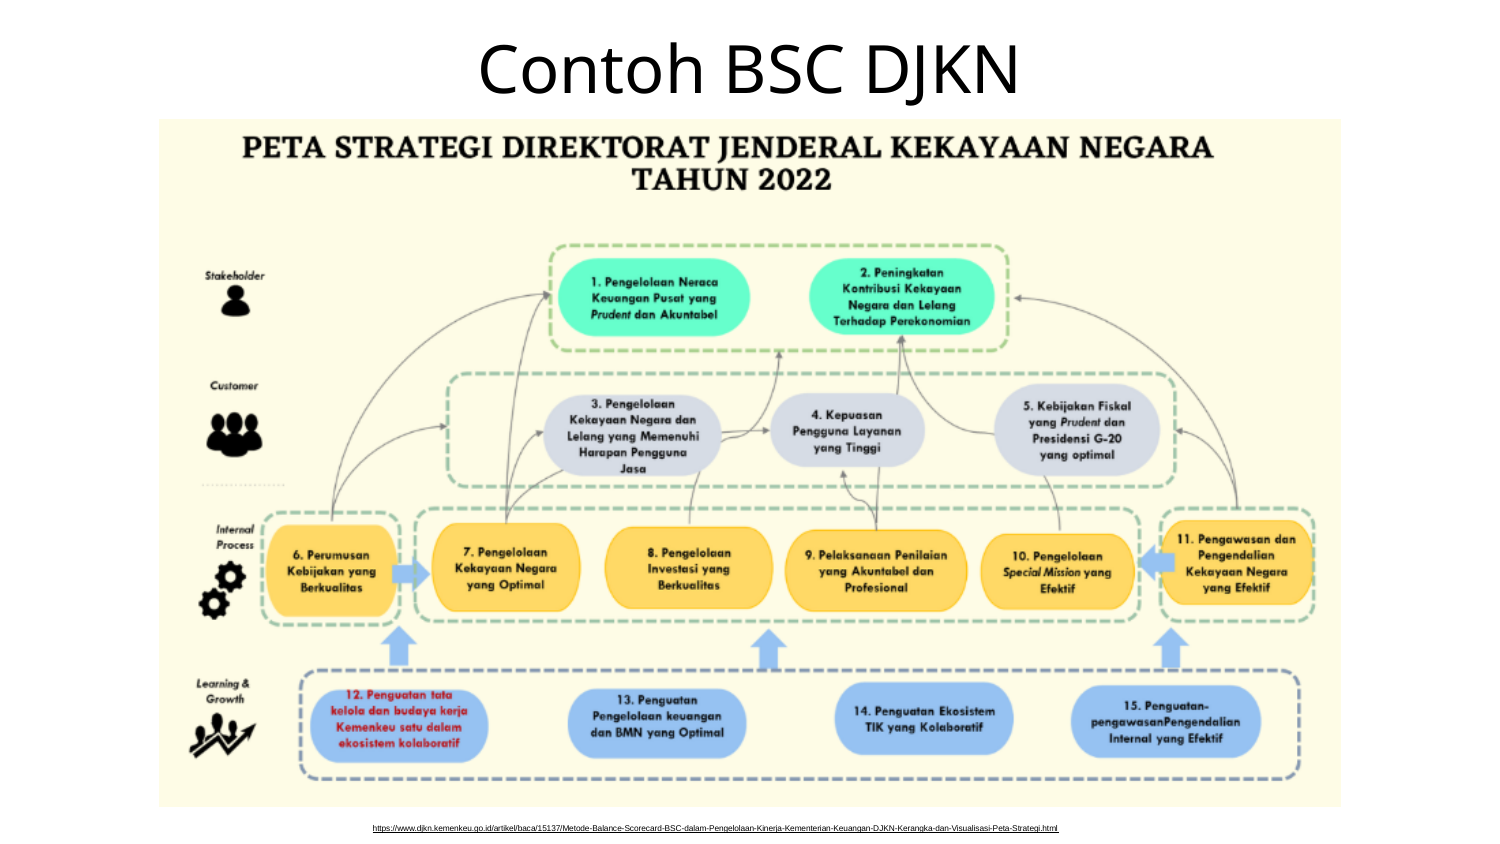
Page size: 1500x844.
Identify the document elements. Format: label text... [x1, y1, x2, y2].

picture [158, 119, 1342, 808]
title Contoh BSC DJKN [75, 67, 1425, 147]
text_box https://www.djkn.kemenkeu.go.id/artikel/baca/15137/Metode-Balance-Scorecard-BSC-dalam-Pengelolaan-Kinerja-Kementerian-Keuangan-DJKN-Kerangka-dan-Visualisasi-Peta-Strategi.html [357, 815, 1108, 841]
